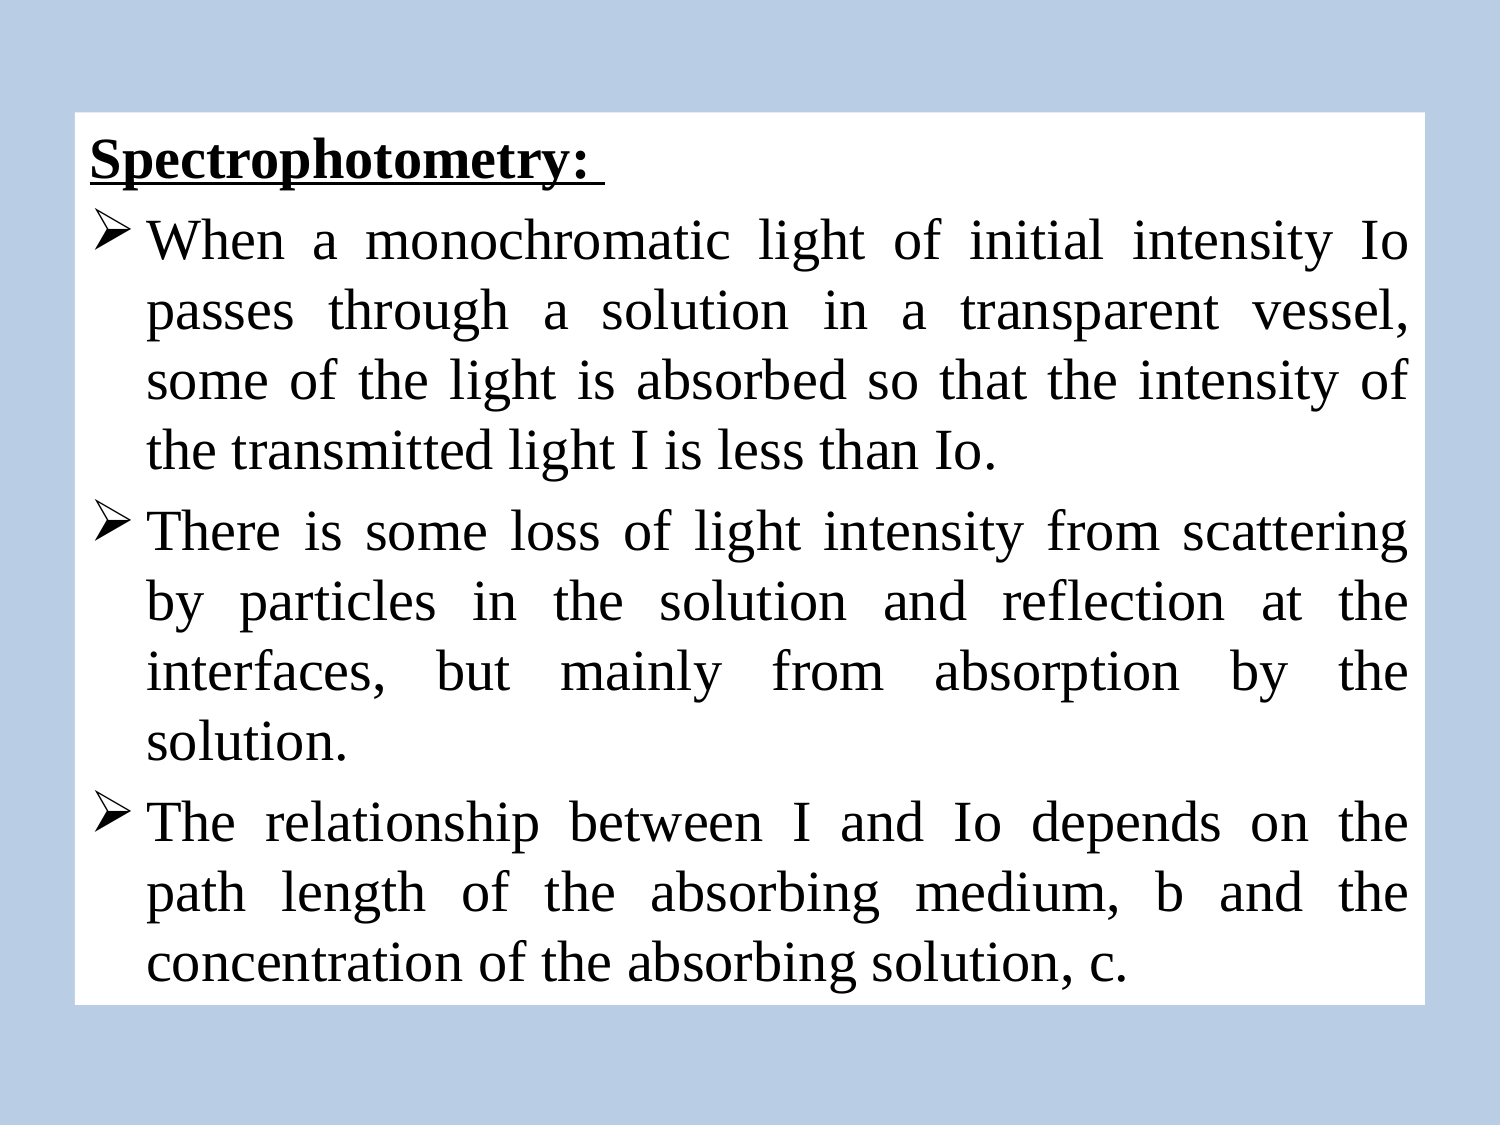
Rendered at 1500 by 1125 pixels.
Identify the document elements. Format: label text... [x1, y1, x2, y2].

text_box Spectrophotometry: When a monochromatic light of initial intensity Io passes through a solution in a transparent vessel, some of the light is absorbed so that the intensity of the transmitted light I is less than Io. There is some loss of light intensity from scattering by particles in the solution and reflection at the interfaces, but mainly from absorption by the solution. The relationship between I and Io depends on the path length of the absorbing medium, b and the concentration of the absorbing solution, c. [74, 112, 1425, 1005]
